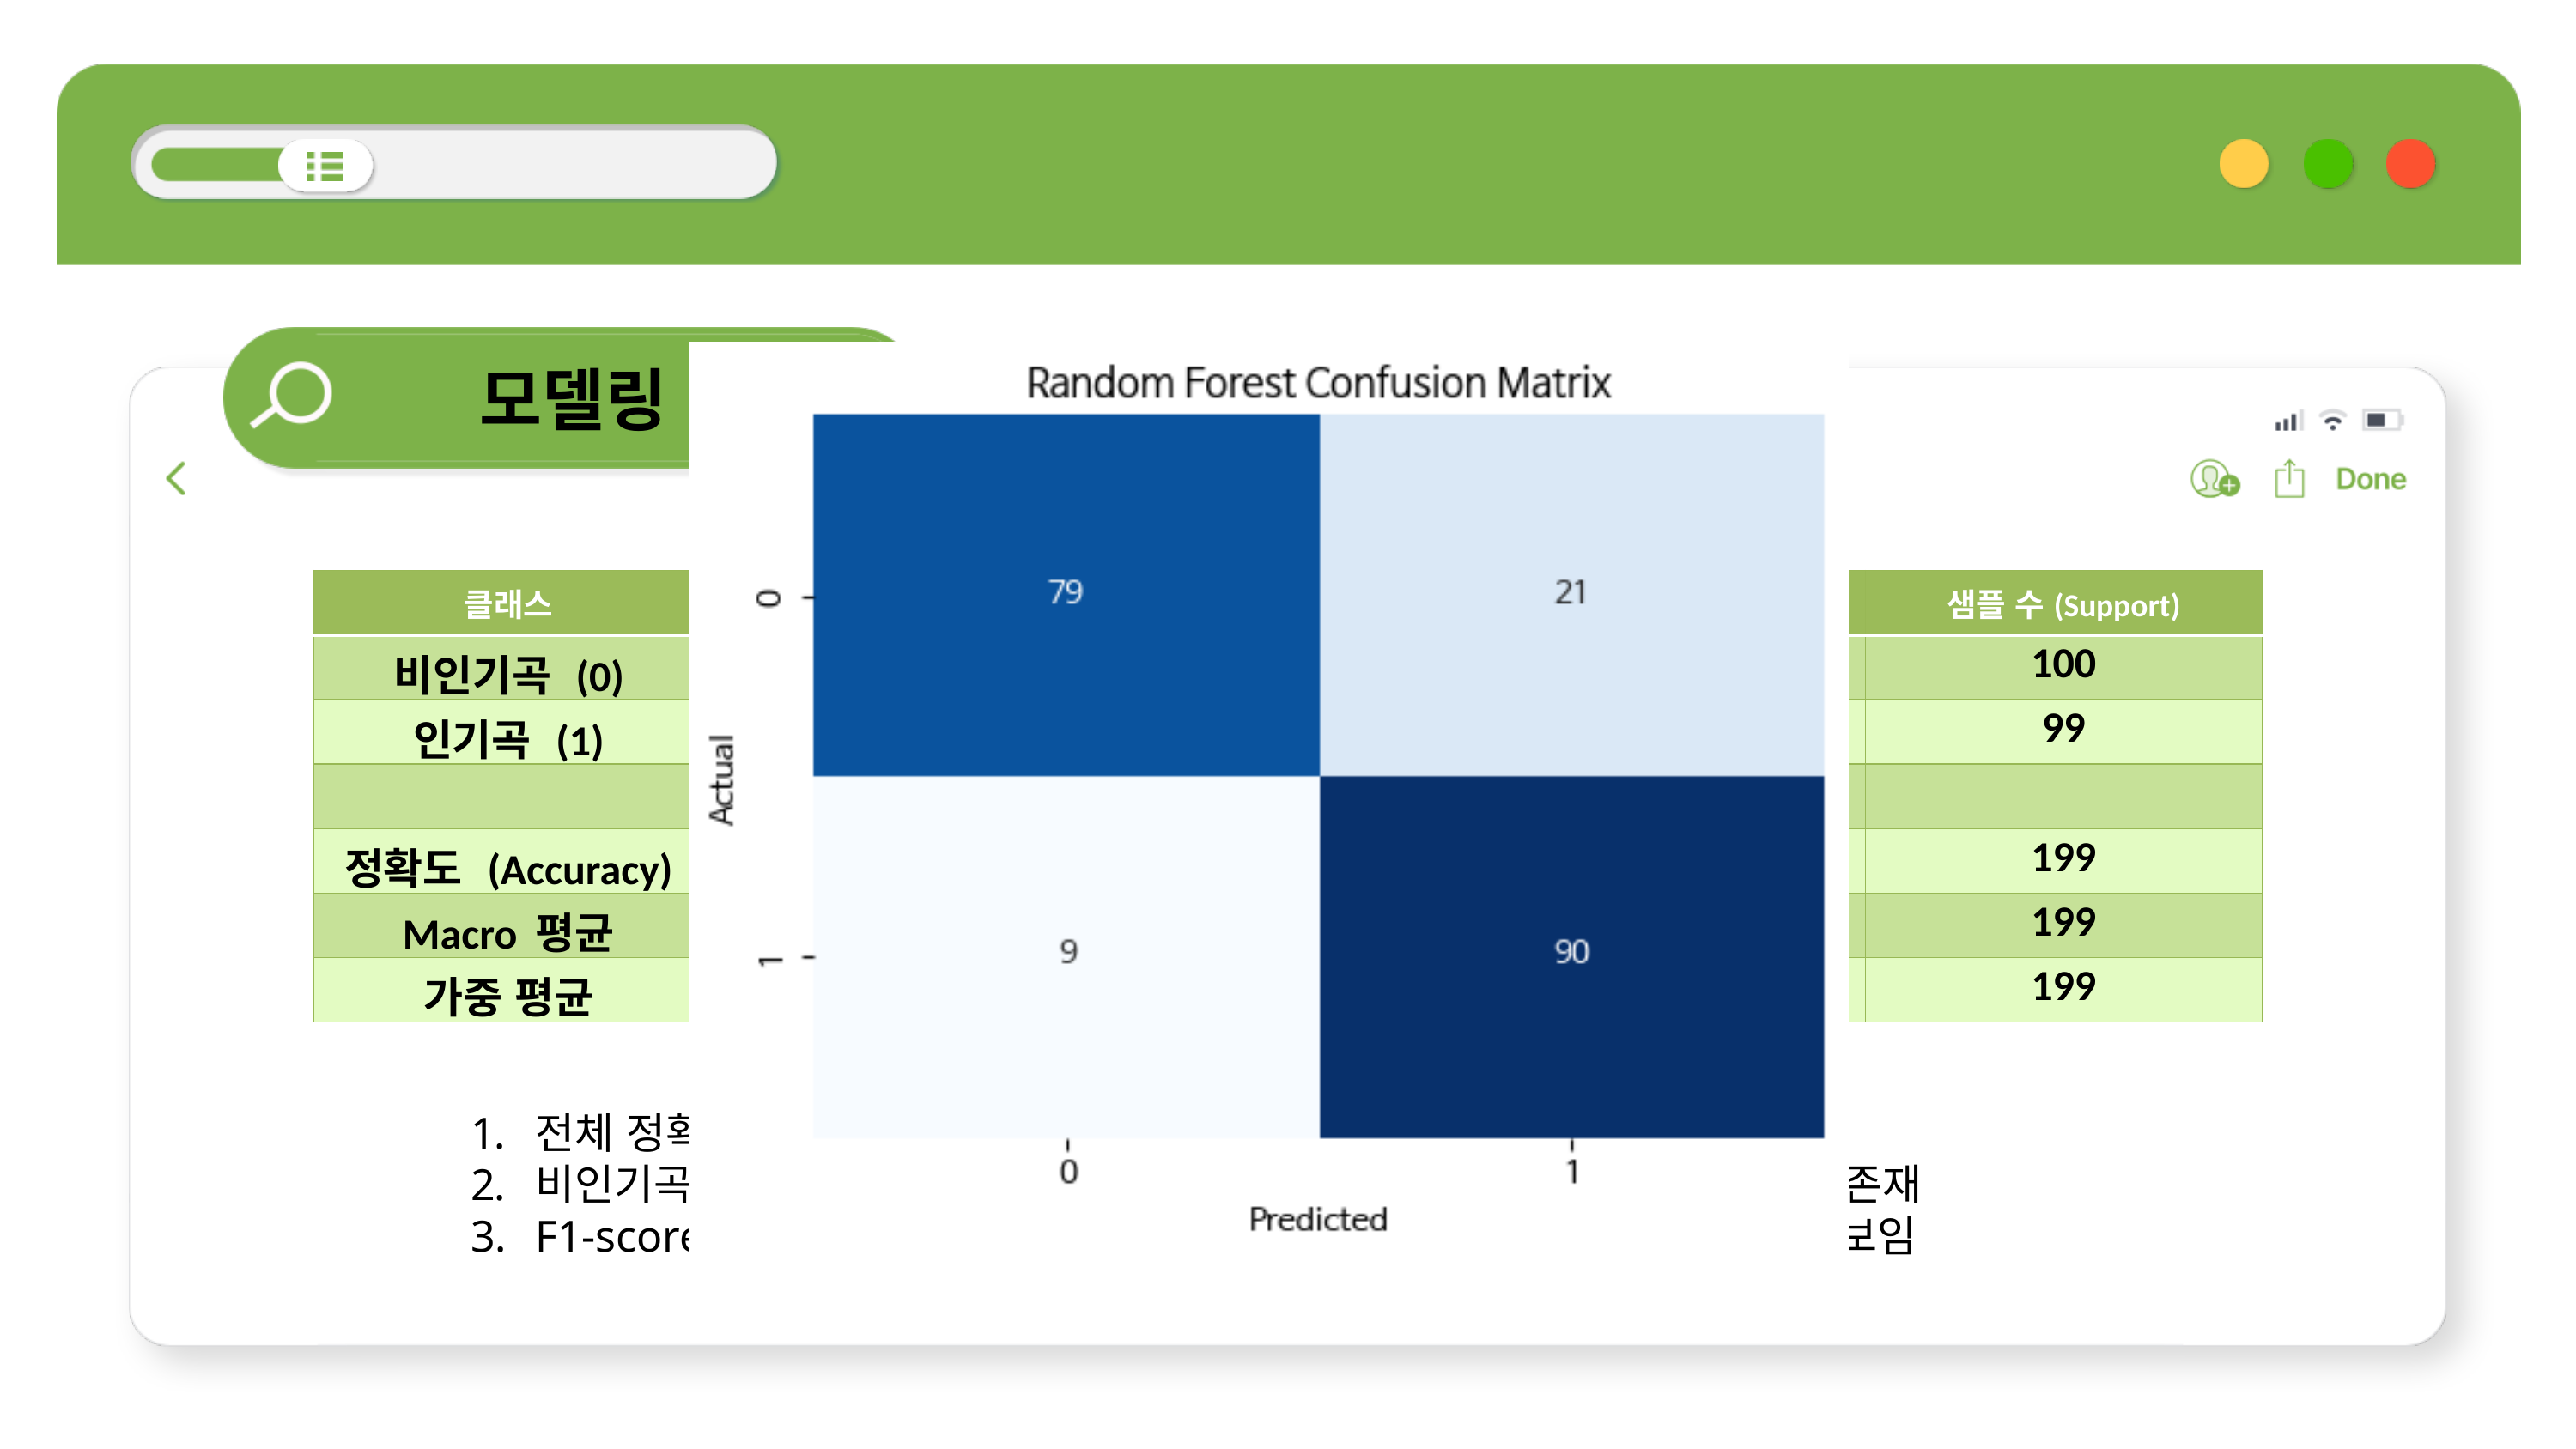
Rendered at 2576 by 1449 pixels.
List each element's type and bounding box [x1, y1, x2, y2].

picture [128, 326, 2448, 1347]
picture [57, 64, 2521, 265]
